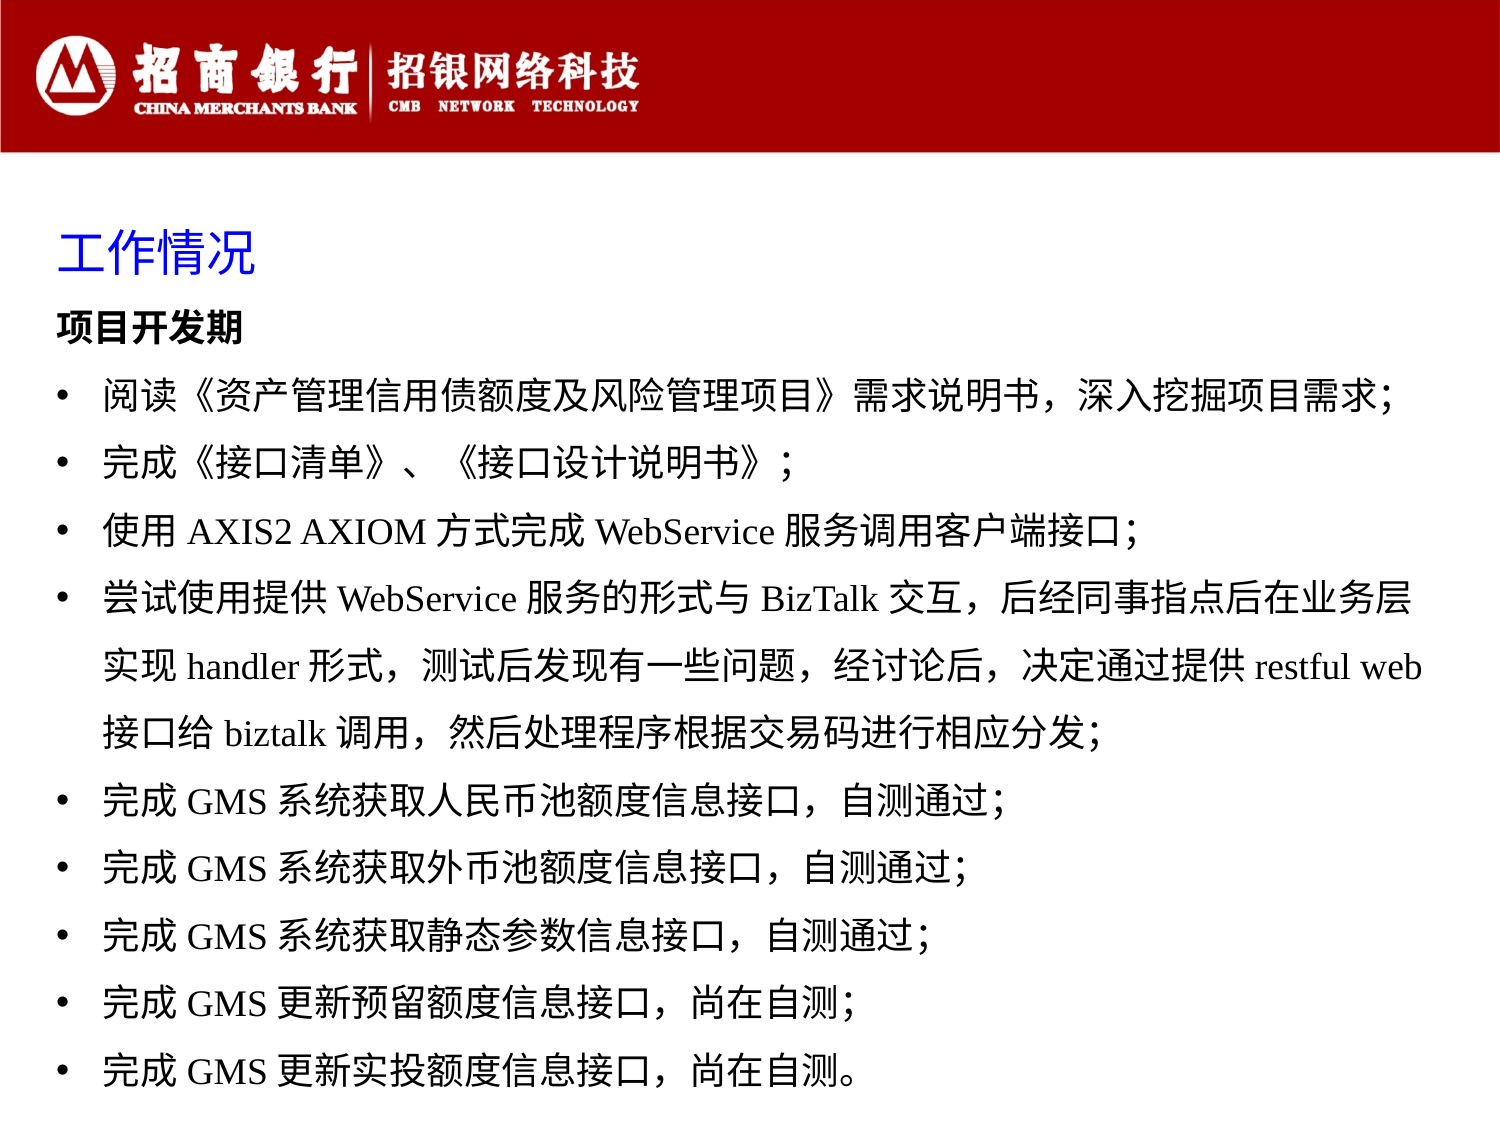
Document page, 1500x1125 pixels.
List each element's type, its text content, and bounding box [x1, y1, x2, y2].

text_box 工作情况 项目开发期 阅读《资产管理信用债额度及风险管理项目》需求说明书，深入挖掘项目需求； 完成《接口清单》、《接口设计说明书》； 使用AXIS2 AXIOM方式完成WebService服务调用客户端接口； 尝试使用提供WebService服务的形式与BizTalk交互，后经同事指点后在业务层实现handler形式，测试后发现有一些问题，经讨论后，决定通过提供restful web接口给biztalk调用，然后处理程序根据交易码进行相应分发； 完成GMS系统获取人民币池额度信息接口，自测通过； 完成GMS系统获取外币池额度信息接口，自测通过； 完成GMS系统获取静态参数信息接口，自测通过； 完成GMS更新预留额度信息接口，尚在自测； 完成GMS更新实投额度信息接口，尚在自测。 [41, 184, 1459, 1125]
picture [0, 0, 1500, 1125]
